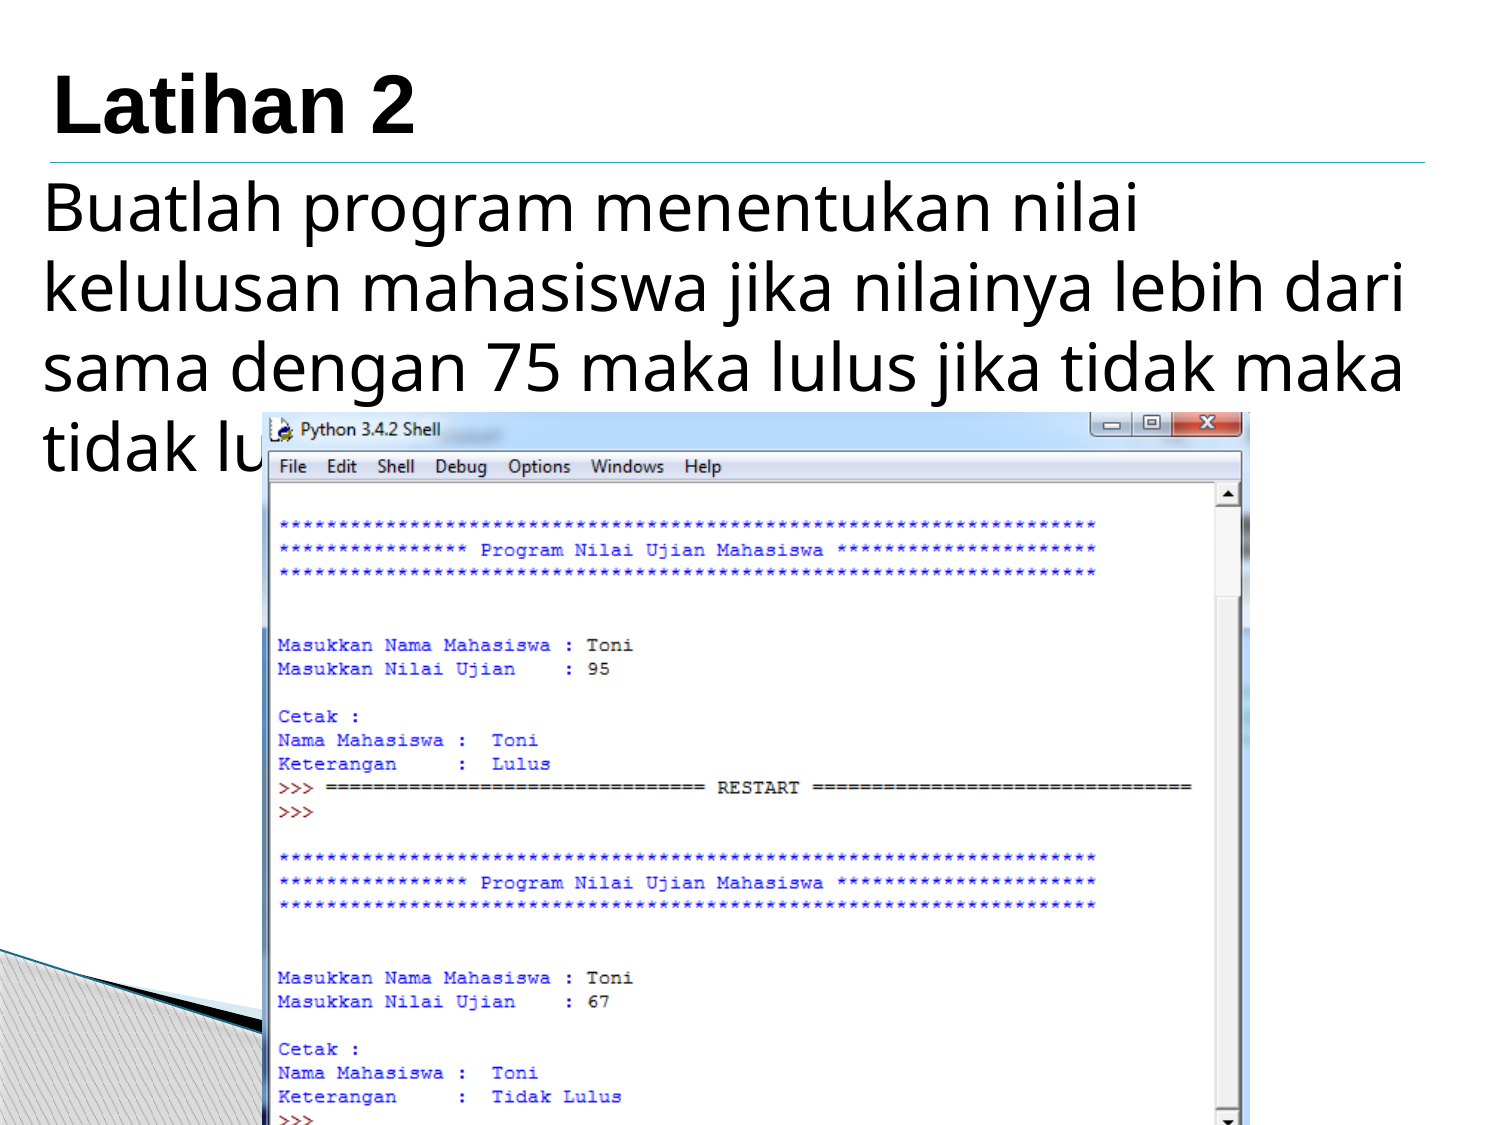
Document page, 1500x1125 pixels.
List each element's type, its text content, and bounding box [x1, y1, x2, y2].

text_box Buatlah program menentukan nilai kelulusan mahasiswa jika nilainya lebih dari sama dengan 75 maka lulus jika tidak maka tidak lulus ! [12, 149, 1443, 988]
text_box Latihan 2 [37, 37, 1413, 163]
picture [262, 412, 1251, 1125]
